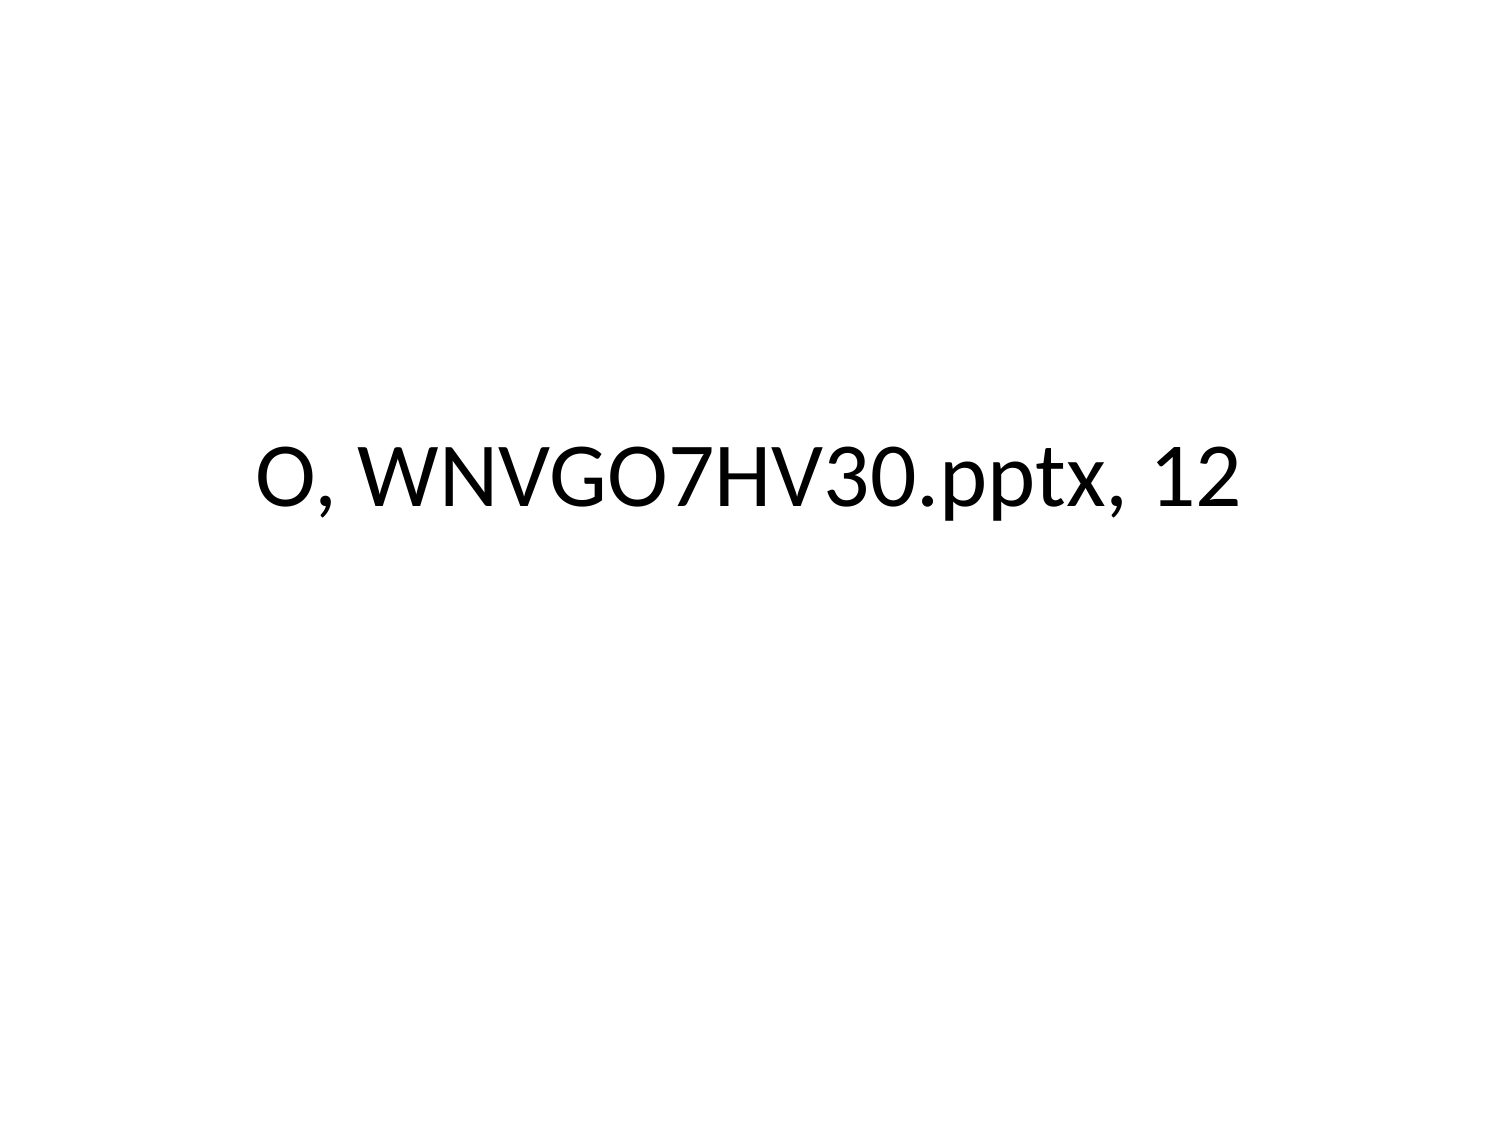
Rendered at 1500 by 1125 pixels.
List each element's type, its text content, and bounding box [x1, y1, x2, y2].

title O, WNVGO7HV30.pptx, 12 [112, 349, 1388, 591]
